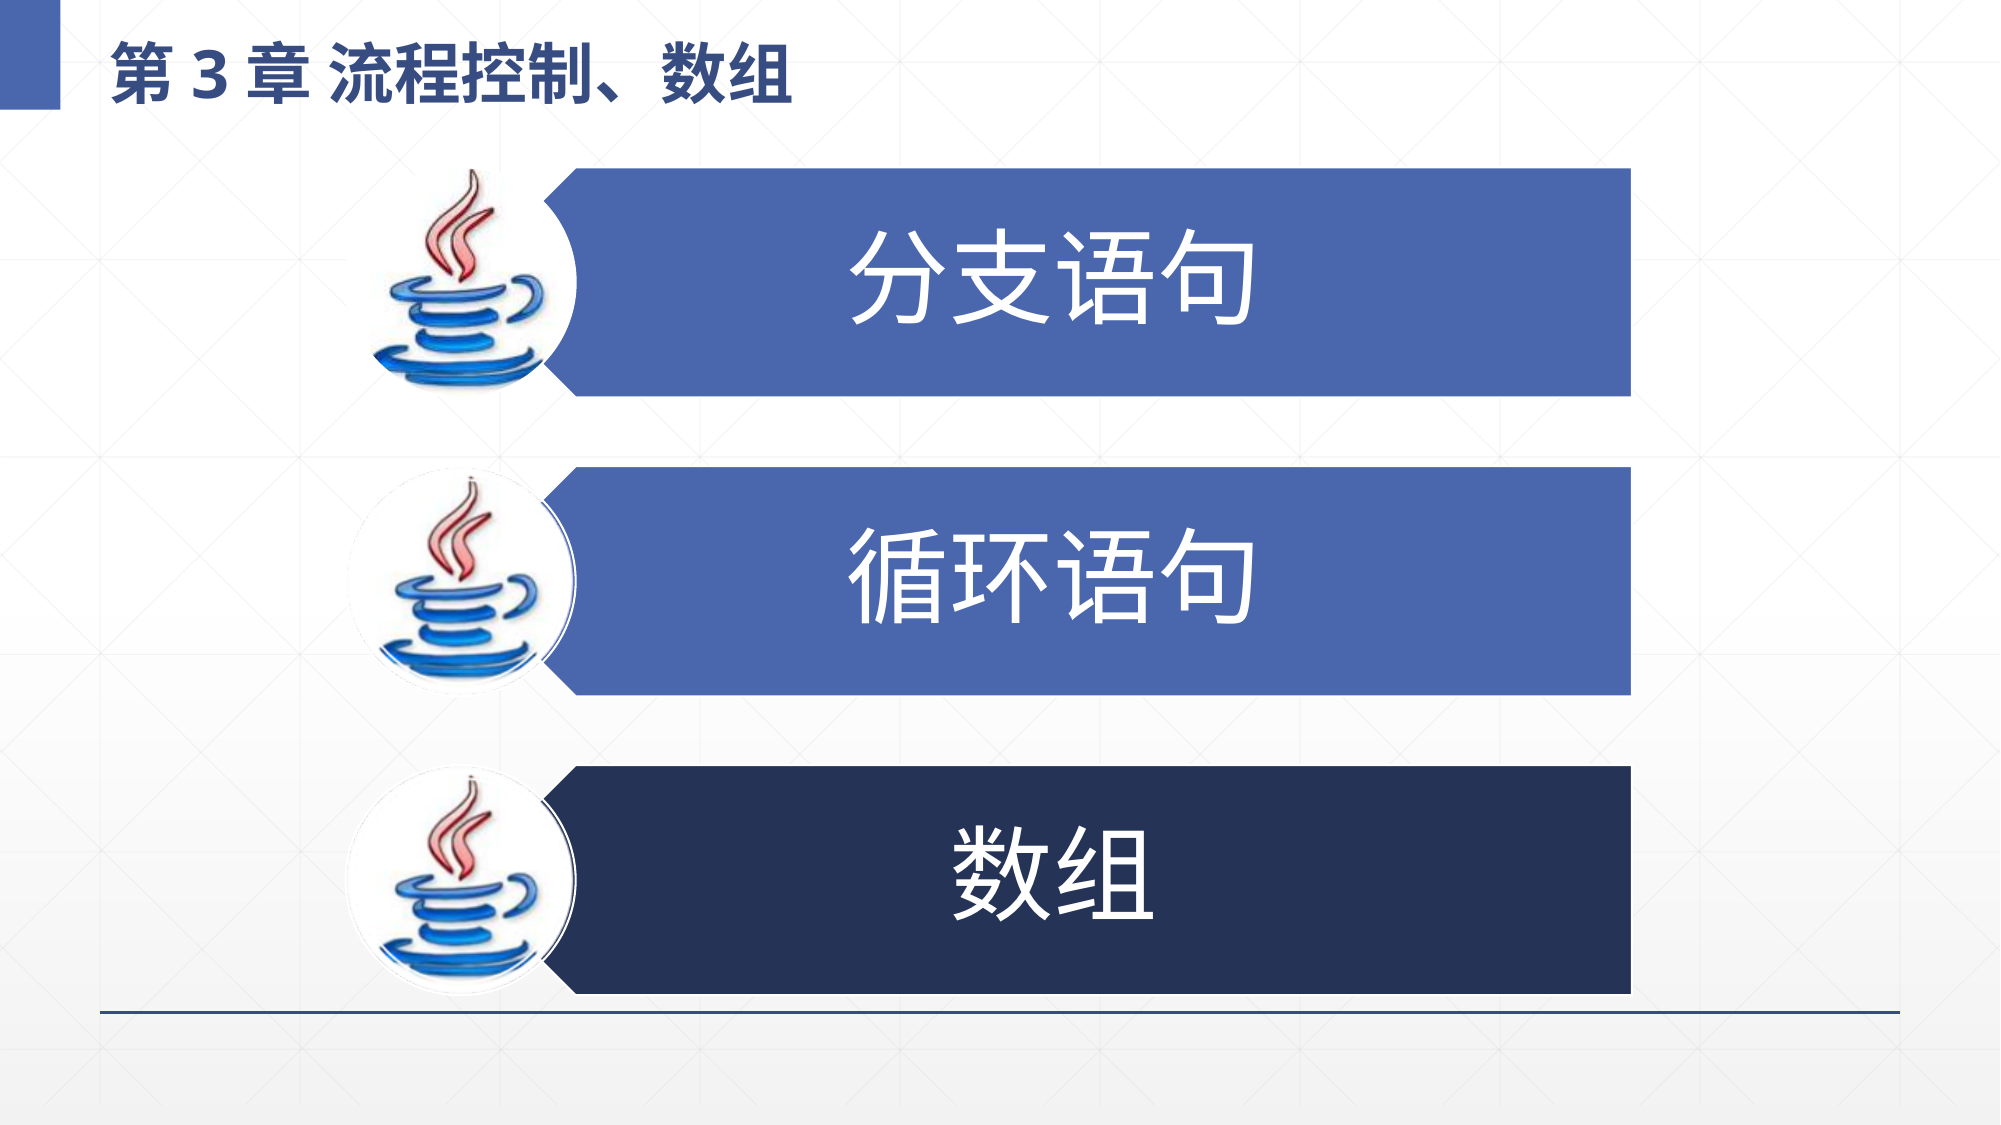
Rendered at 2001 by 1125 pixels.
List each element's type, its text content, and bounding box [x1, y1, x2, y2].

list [108, 167, 1870, 996]
title 第3章 流程控制、数组 [93, 0, 948, 110]
